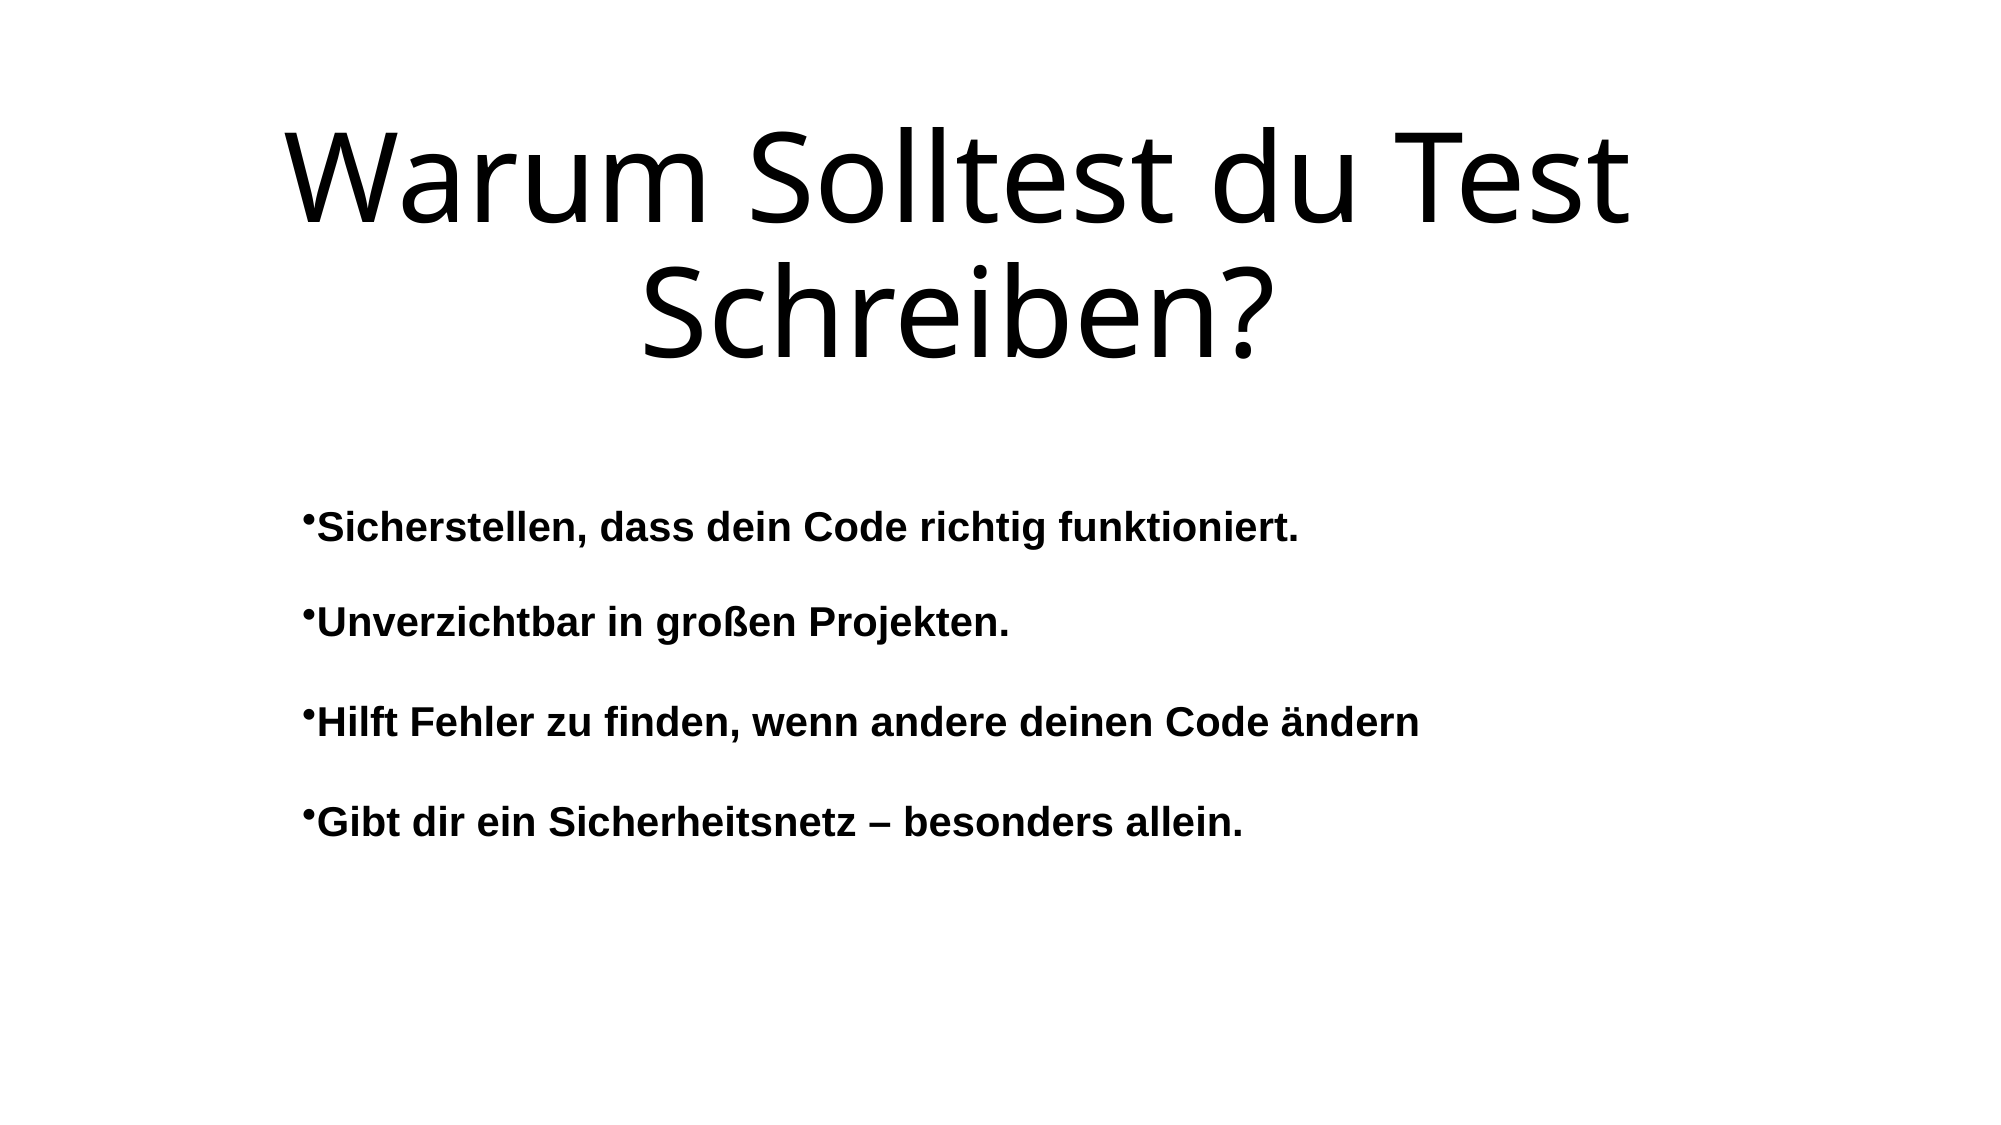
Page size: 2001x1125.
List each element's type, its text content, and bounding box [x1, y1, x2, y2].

title Warum Solltest du Test Schreiben? [208, 0, 1708, 392]
text_box Sicherstellen, dass dein Code richtig funktioniert. Unverzichtbar in großen Projekten. Hilft Fehler zu finden, wenn andere deinen Code ändern Gibt dir ein Sicherheitsnetz – besonders allein. [287, 491, 2000, 897]
